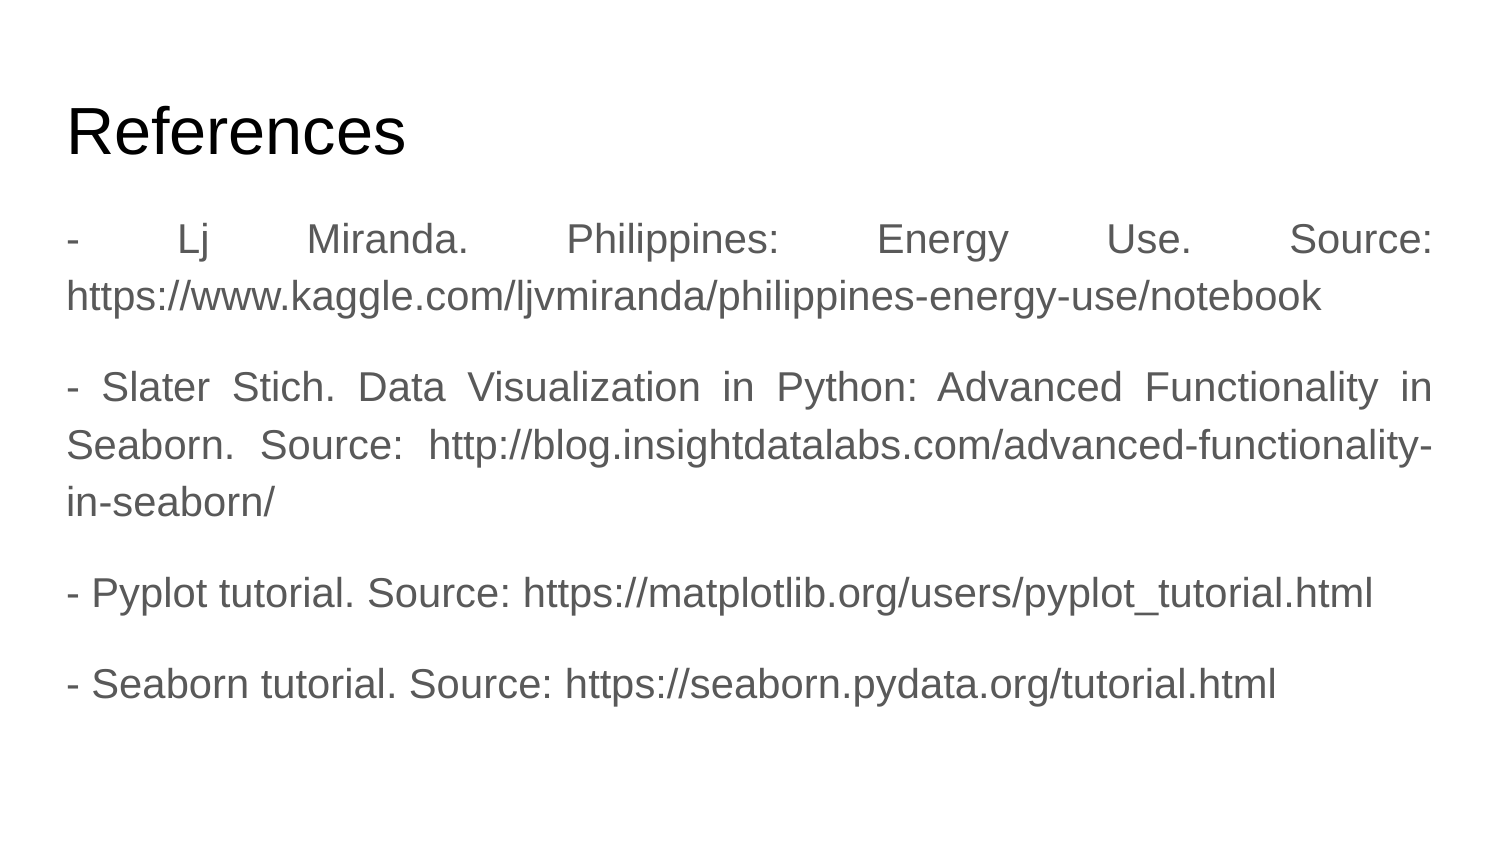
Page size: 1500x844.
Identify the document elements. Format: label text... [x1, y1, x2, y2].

list - Lj Miranda. Philippines: Energy Use. Source: https://www.kaggle.com/ljvmiranda/philippines-energy-use/notebook - Slater Stich. Data Visualization in Python: Advanced Functionality in Seaborn. Source: http://blog.insightdatalabs.com/advanced-functionality-in-seaborn/ - Pyplot tutorial. Source: https://matplotlib.org/users/pyplot_tutorial.html - Seaborn tutorial. Source: https://seaborn.pydata.org/tutorial.html [51, 189, 1449, 750]
title References [51, 72, 1449, 167]
